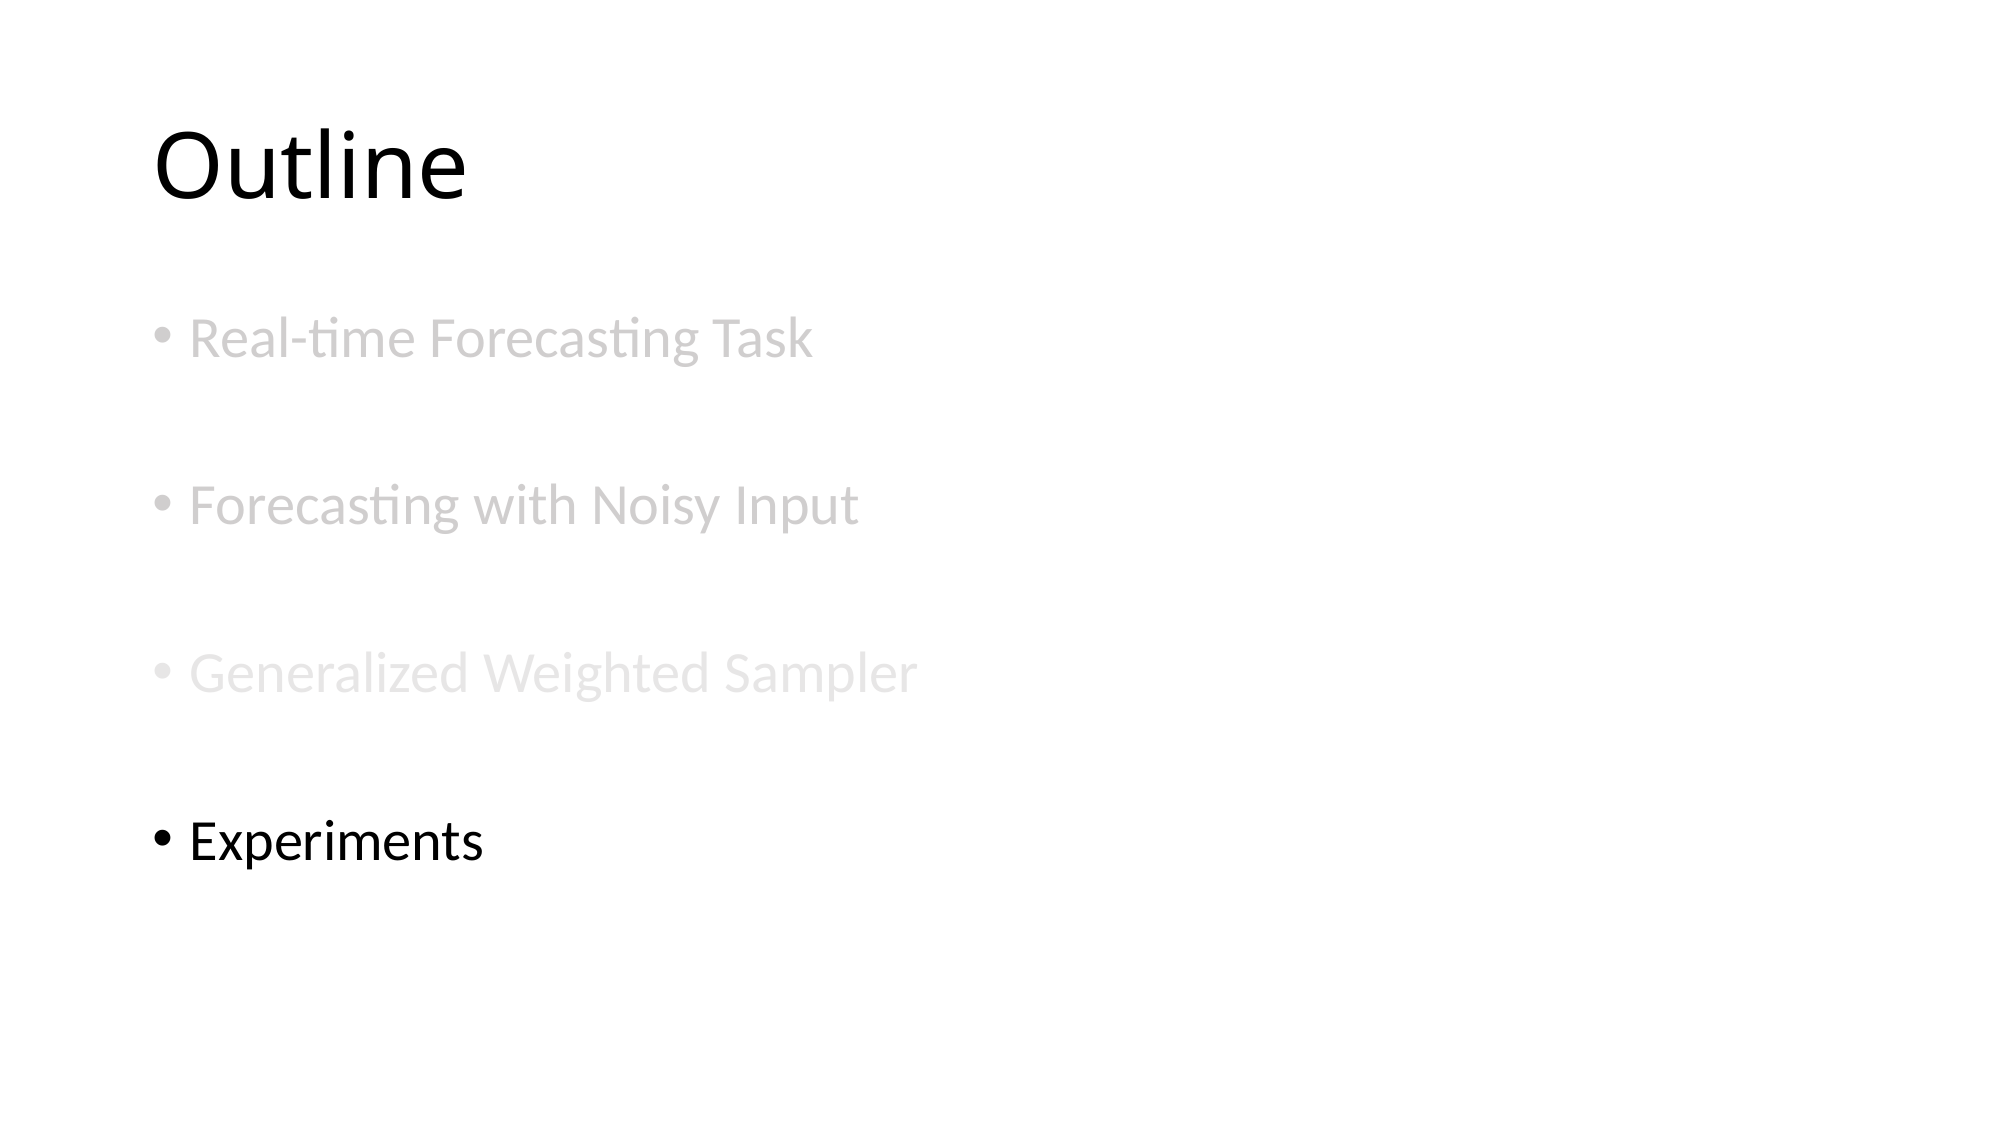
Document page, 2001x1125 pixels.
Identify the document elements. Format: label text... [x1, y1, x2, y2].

title Outline [137, 59, 1863, 278]
list Real-time Forecasting Task Forecasting with Noisy Input Generalized Weighted Sampler Experiments [137, 299, 1863, 1014]
